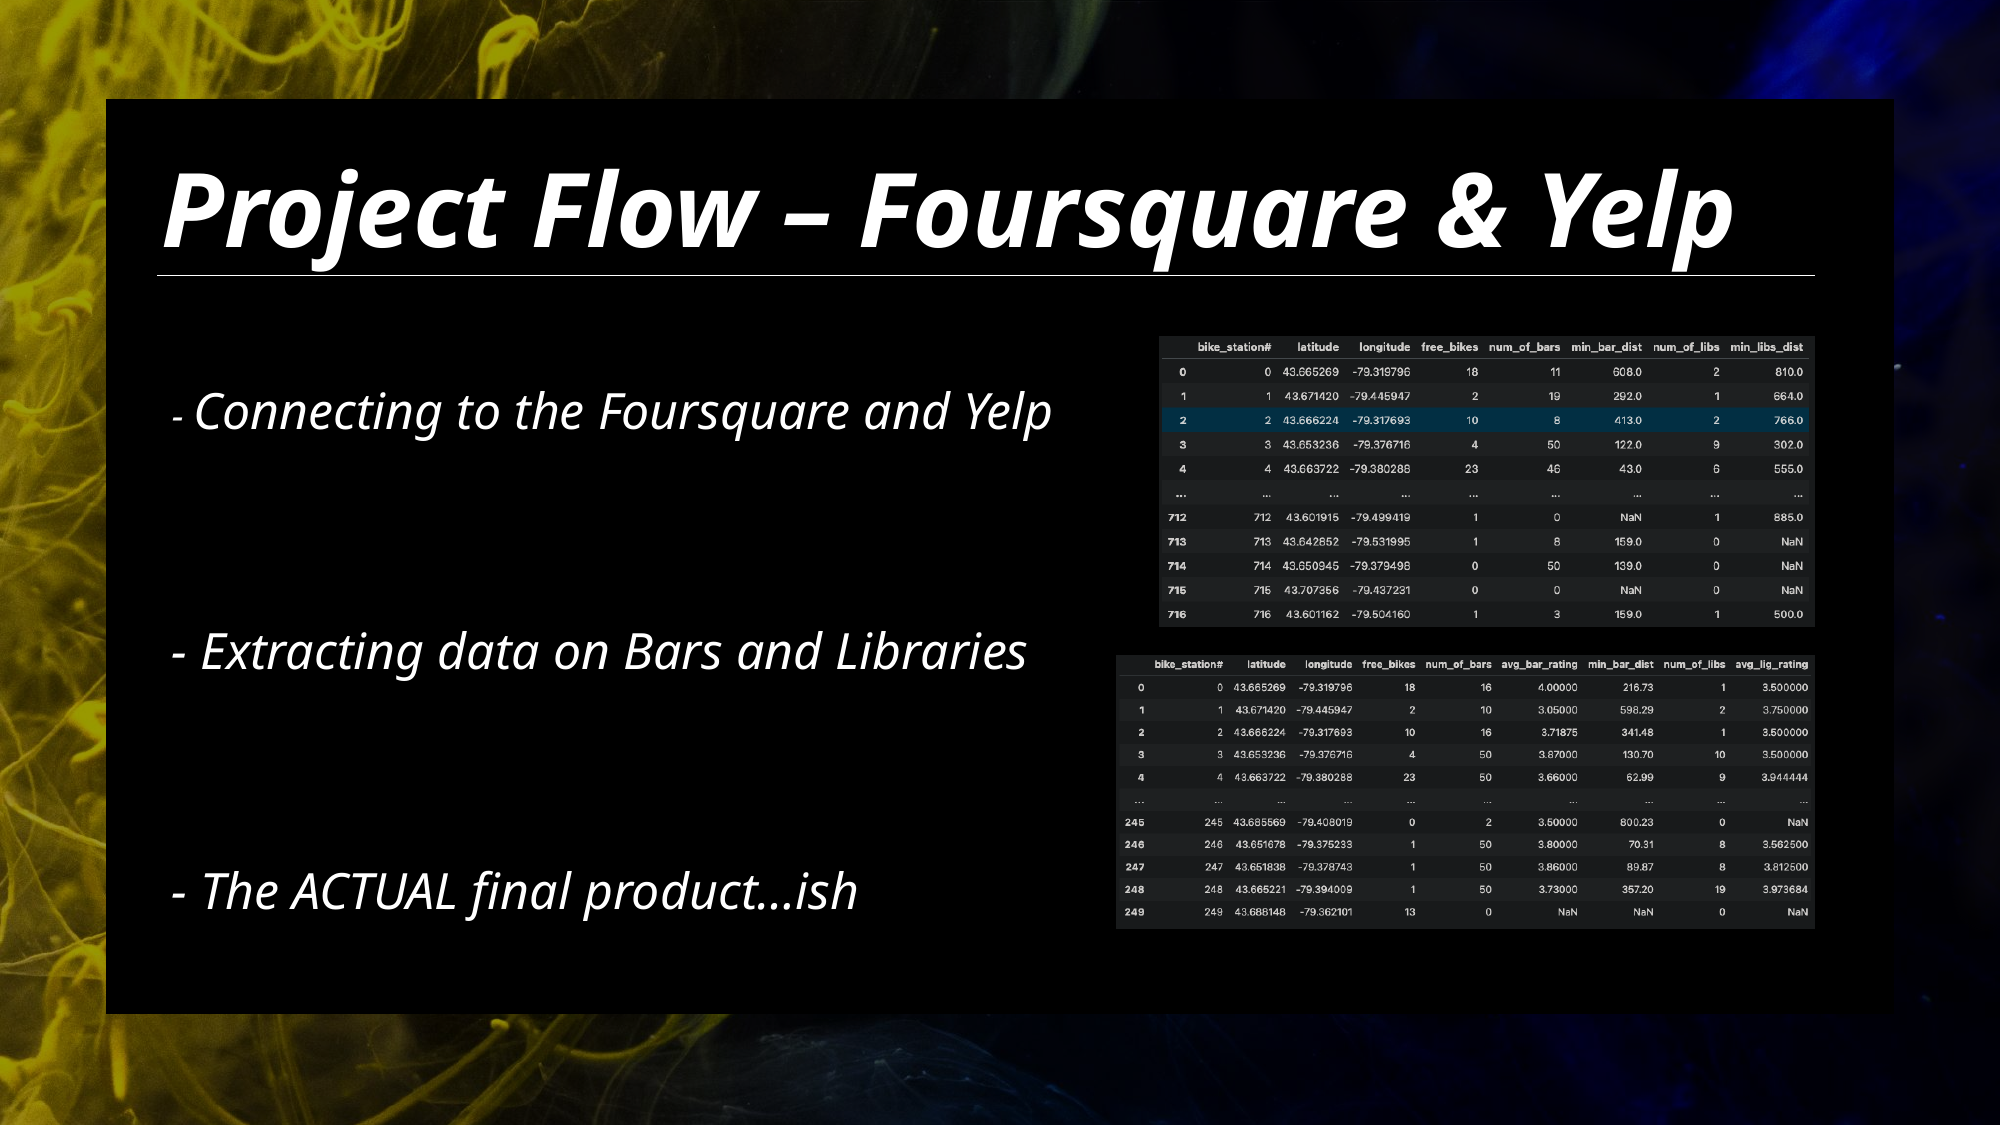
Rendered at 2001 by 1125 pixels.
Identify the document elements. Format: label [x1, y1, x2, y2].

picture [1159, 336, 1815, 627]
picture [0, 0, 732, 1125]
picture [1115, 655, 1815, 929]
text_box [732, 0, 2000, 1125]
